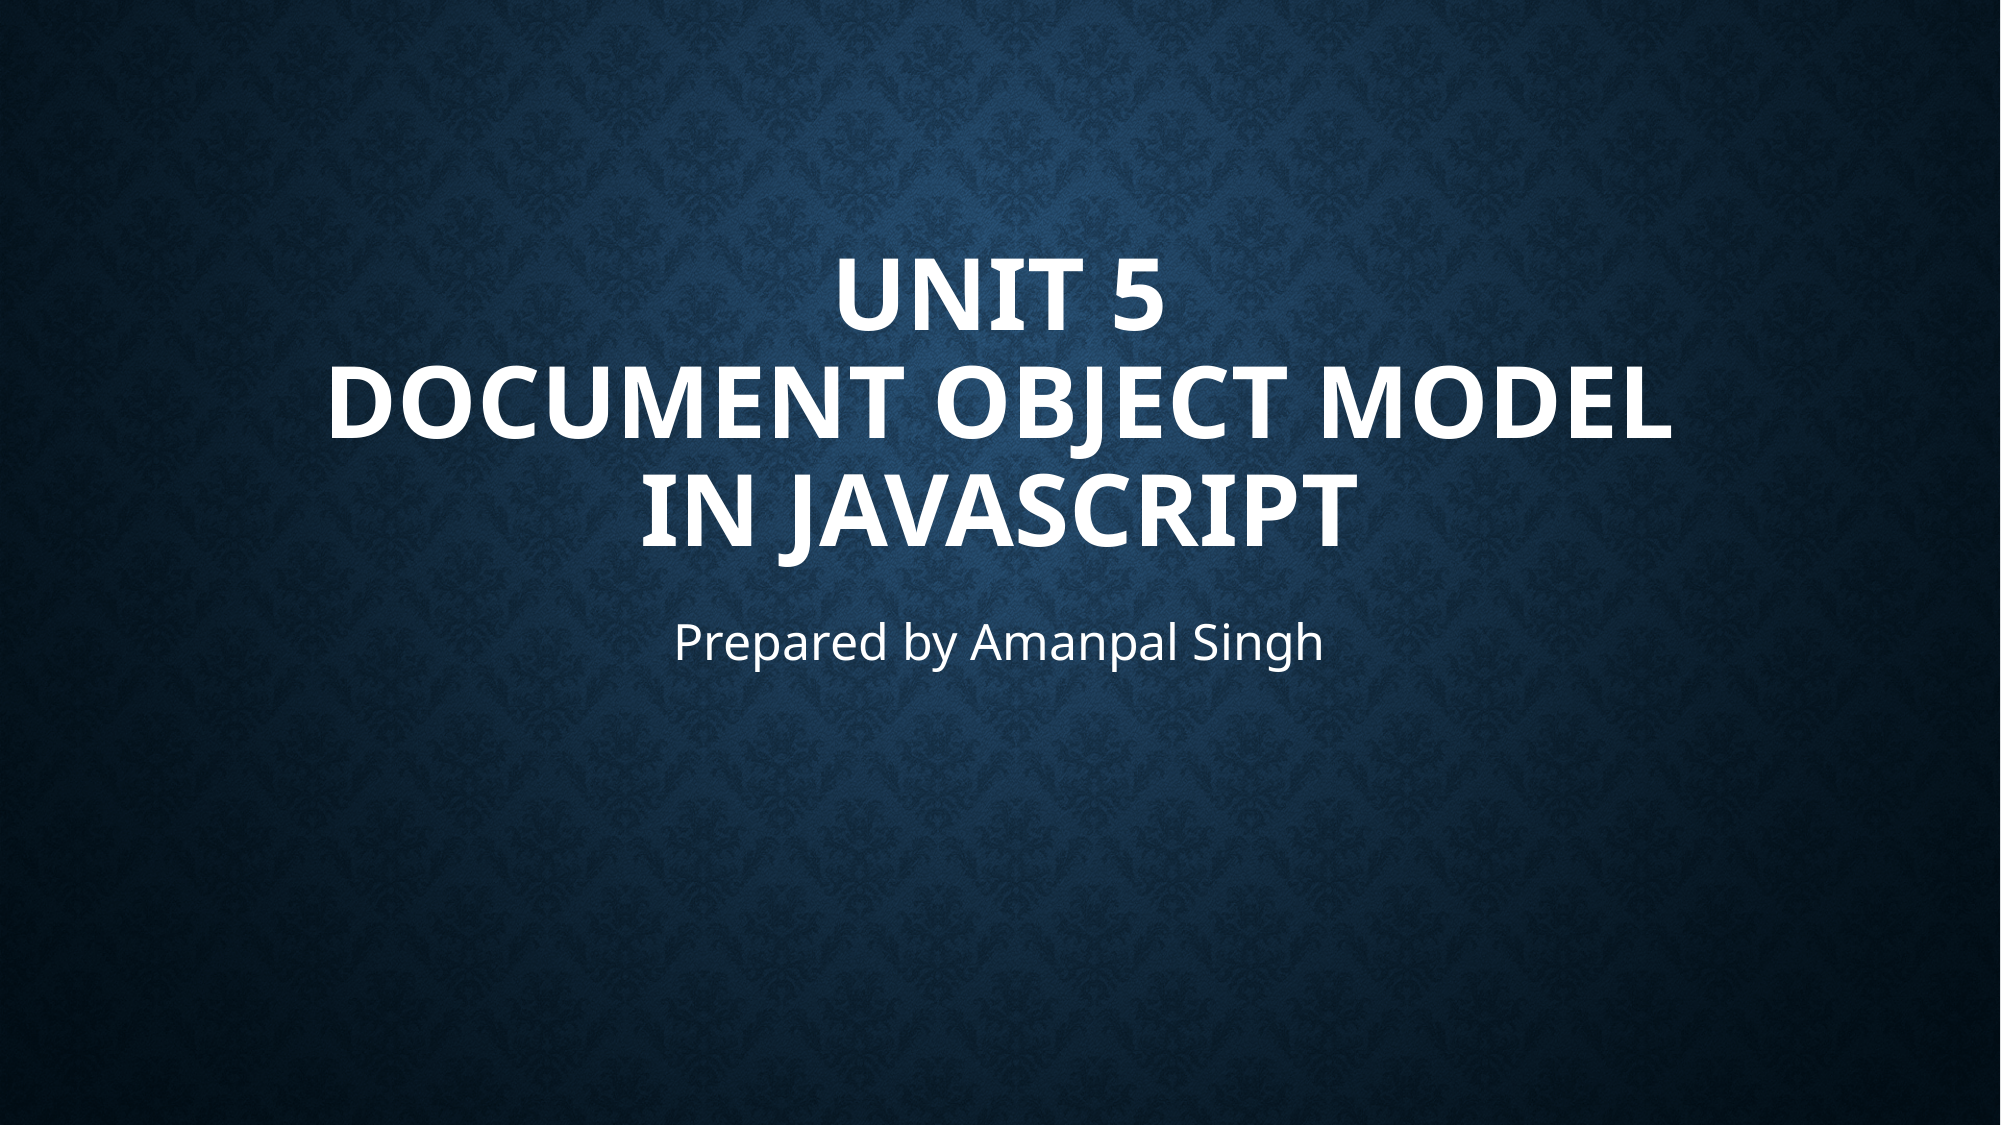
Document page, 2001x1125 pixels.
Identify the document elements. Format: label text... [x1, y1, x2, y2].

title Unit 5 Document Object Model in JavaScript [261, 184, 1739, 576]
subtitle Prepared by Amanpal Singh [261, 590, 1739, 863]
